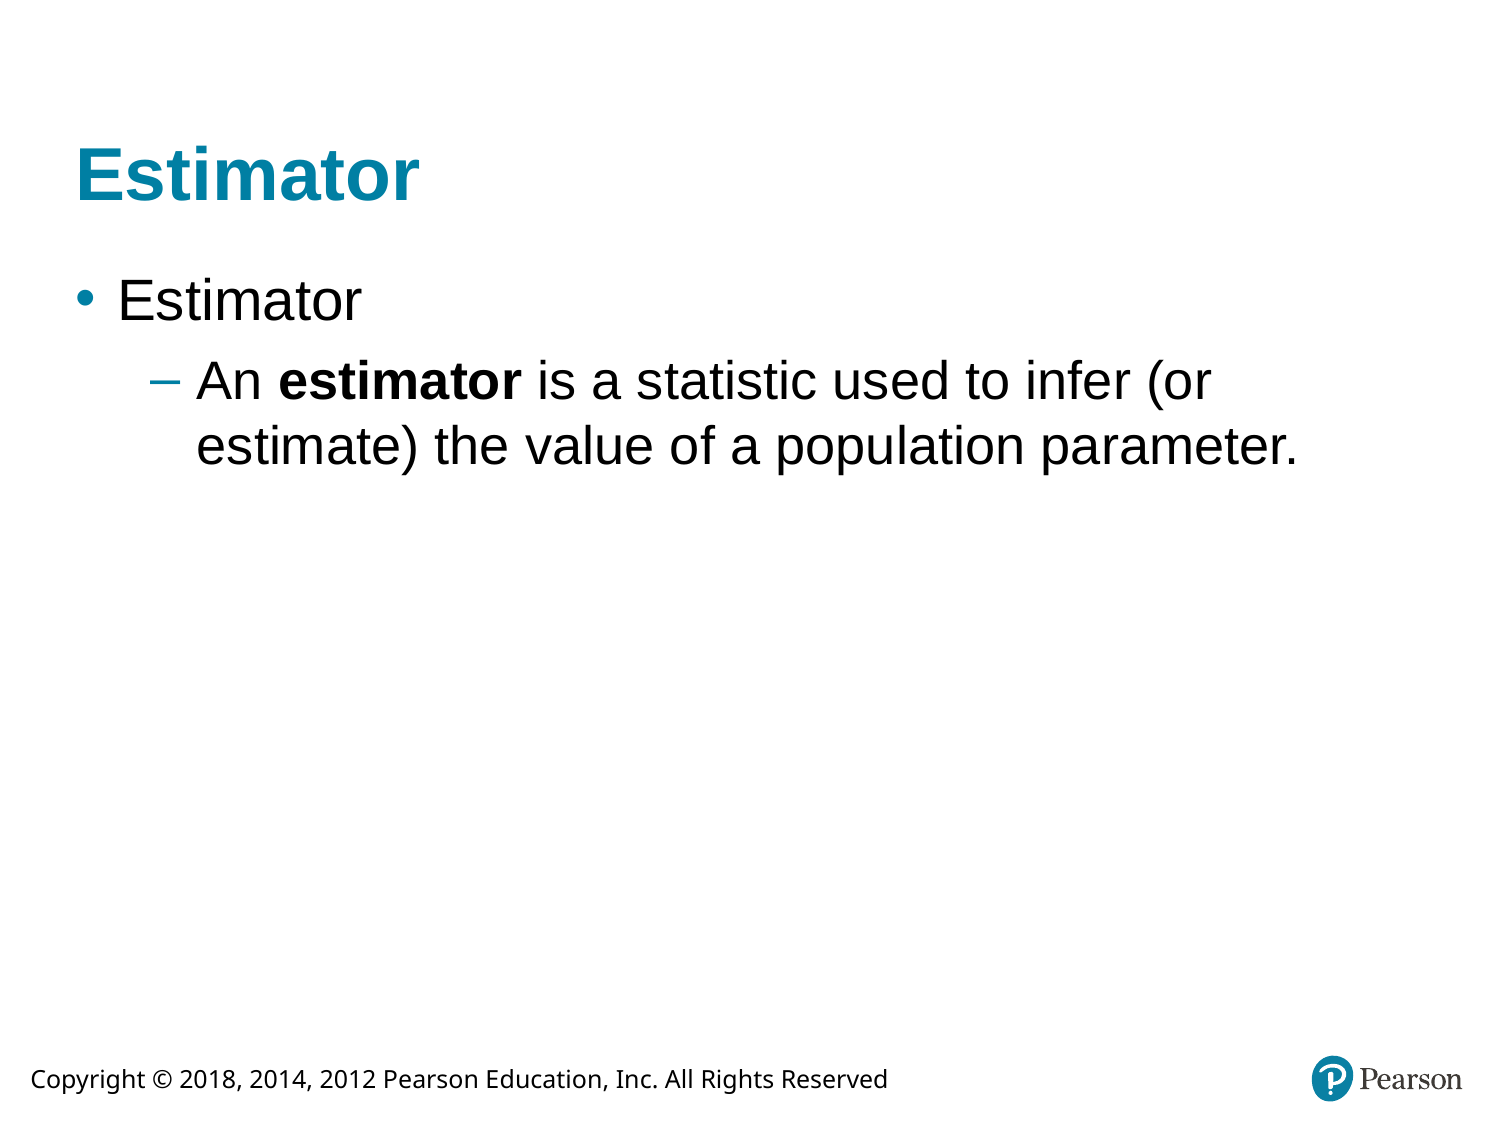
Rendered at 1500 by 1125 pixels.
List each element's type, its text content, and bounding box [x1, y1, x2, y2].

title Estimator [75, 35, 1425, 216]
list Estimator An estimator is a statistic used to infer (or estimate) the value of a population parameter. [75, 262, 1425, 513]
